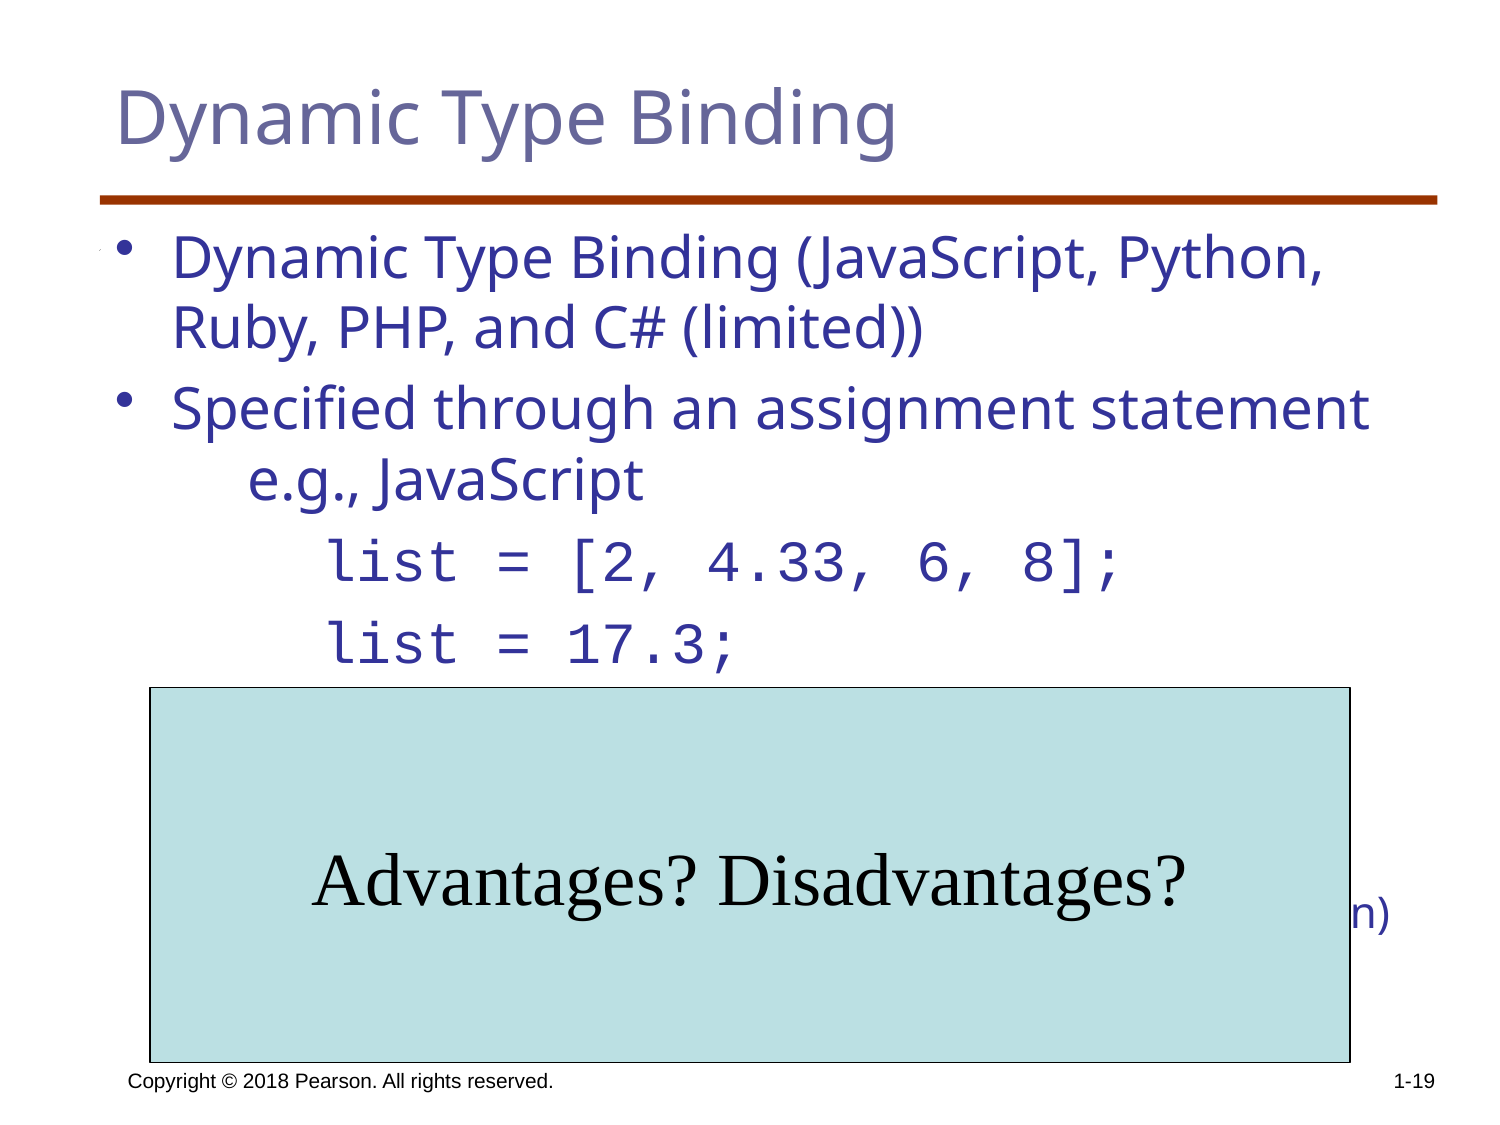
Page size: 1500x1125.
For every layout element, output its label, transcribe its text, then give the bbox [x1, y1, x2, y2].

list Dynamic Type Binding (JavaScript, Python, Ruby, PHP, and C# (limited)) Specified through an assignment statement e.g., JavaScript list = [2, 4.33, 6, 8]; list = 17.3; Advantage: flexibility Allows functions be generic (e.g., findMax) Disadvantages: High cost (dynamic type checking and interpretation) Type error detection by the compiler is difficult [99, 212, 1438, 1025]
text_box Advantages? Disadvantages? [149, 687, 1350, 1063]
title Dynamic Type Binding [99, 62, 1438, 212]
footer Copyright © 2018 Pearson. All rights reserved. [112, 1025, 801, 1101]
slide_number 1-19 [1137, 1024, 1451, 1101]
